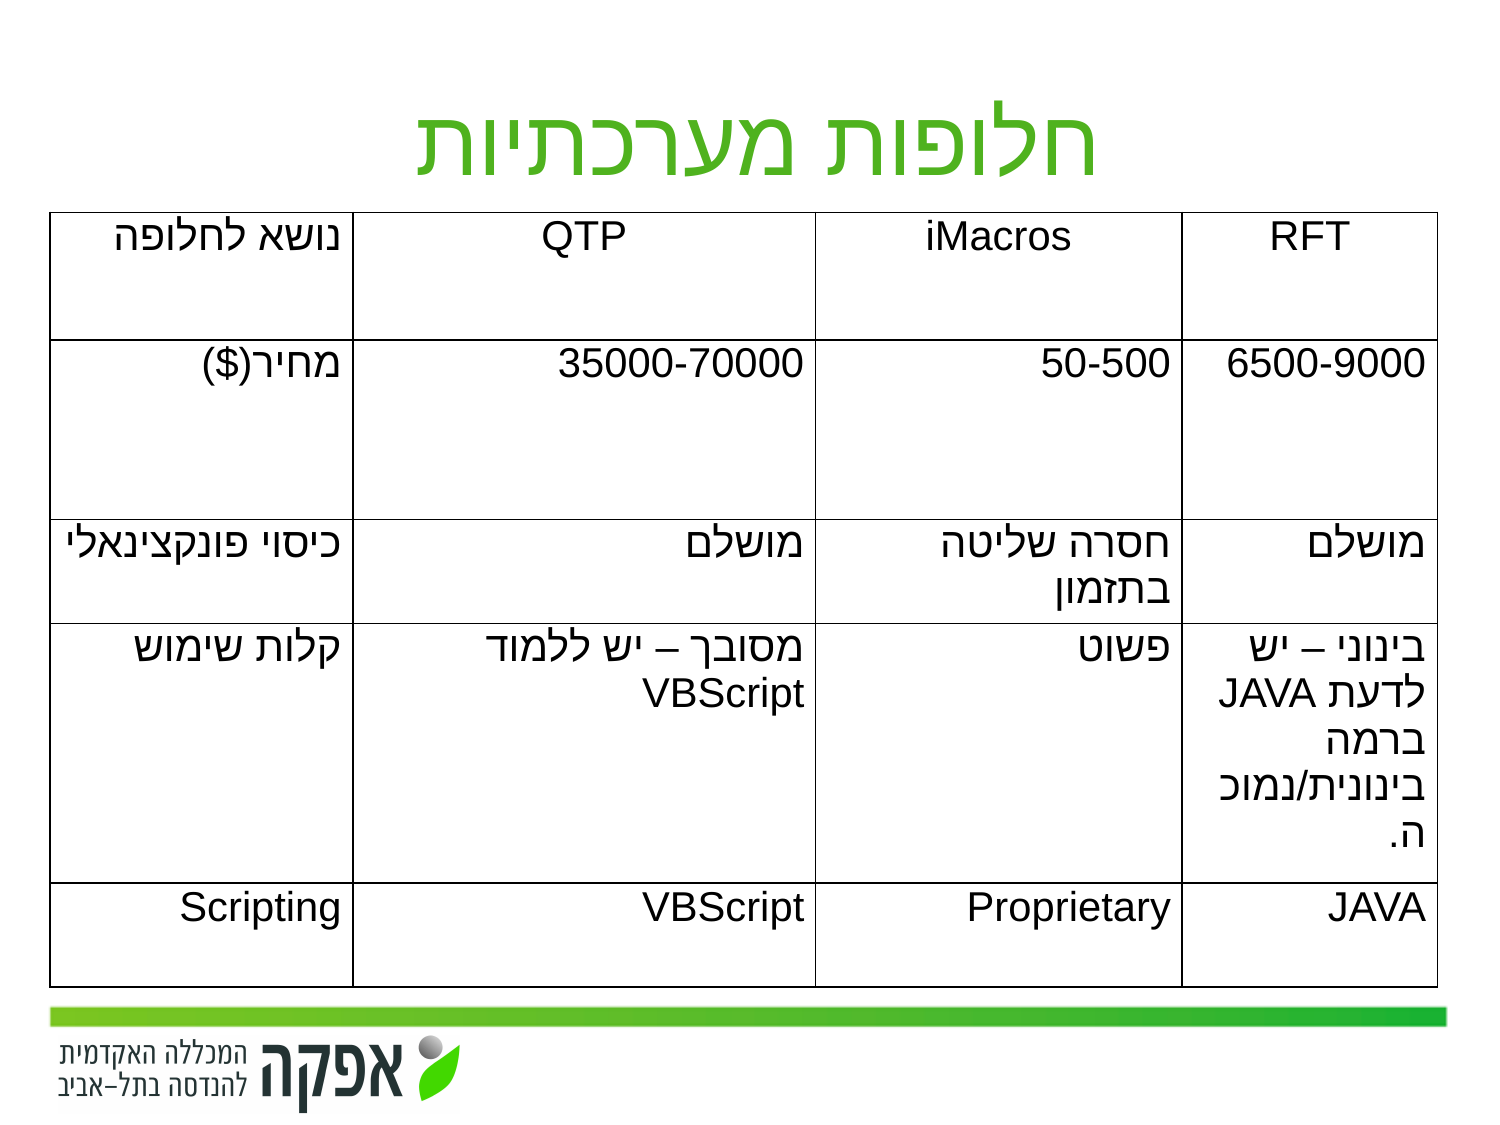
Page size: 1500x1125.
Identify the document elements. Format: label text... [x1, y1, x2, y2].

table_cell בינוני – יש לדעת JAVA ברמה בינונית/נמוכה. [1183, 624, 1437, 882]
table_cell מסובך – יש ללמוד VBScript [354, 624, 815, 882]
table_cell VBScript [354, 884, 815, 986]
table_header iMacros [816, 213, 1181, 339]
table_cell פשוט [816, 624, 1181, 882]
table_cell קלות שימוש [51, 624, 352, 882]
table_cell JAVA [1183, 884, 1437, 986]
picture [46, 1003, 1454, 1032]
table_cell חסרה שליטה בתזמון [816, 520, 1181, 623]
table_header נושא לחלופה [51, 213, 352, 339]
table_header RFT [1183, 213, 1437, 339]
picture [58, 1035, 460, 1114]
table_header QTP [354, 213, 815, 339]
table_cell מושלם [1183, 520, 1437, 623]
table_cell כיסוי פונקצינאלי [51, 520, 352, 623]
table_cell Scripting [51, 884, 352, 986]
table_cell 35000-70000 [354, 341, 815, 519]
table_cell מחיר($) [51, 341, 352, 519]
table_cell Proprietary [816, 884, 1181, 986]
table_cell 50-500 [816, 341, 1181, 519]
table_cell 6500-9000 [1183, 341, 1437, 519]
title חלופות מערכתיות [74, 44, 1442, 233]
table_cell מושלם [354, 520, 815, 623]
